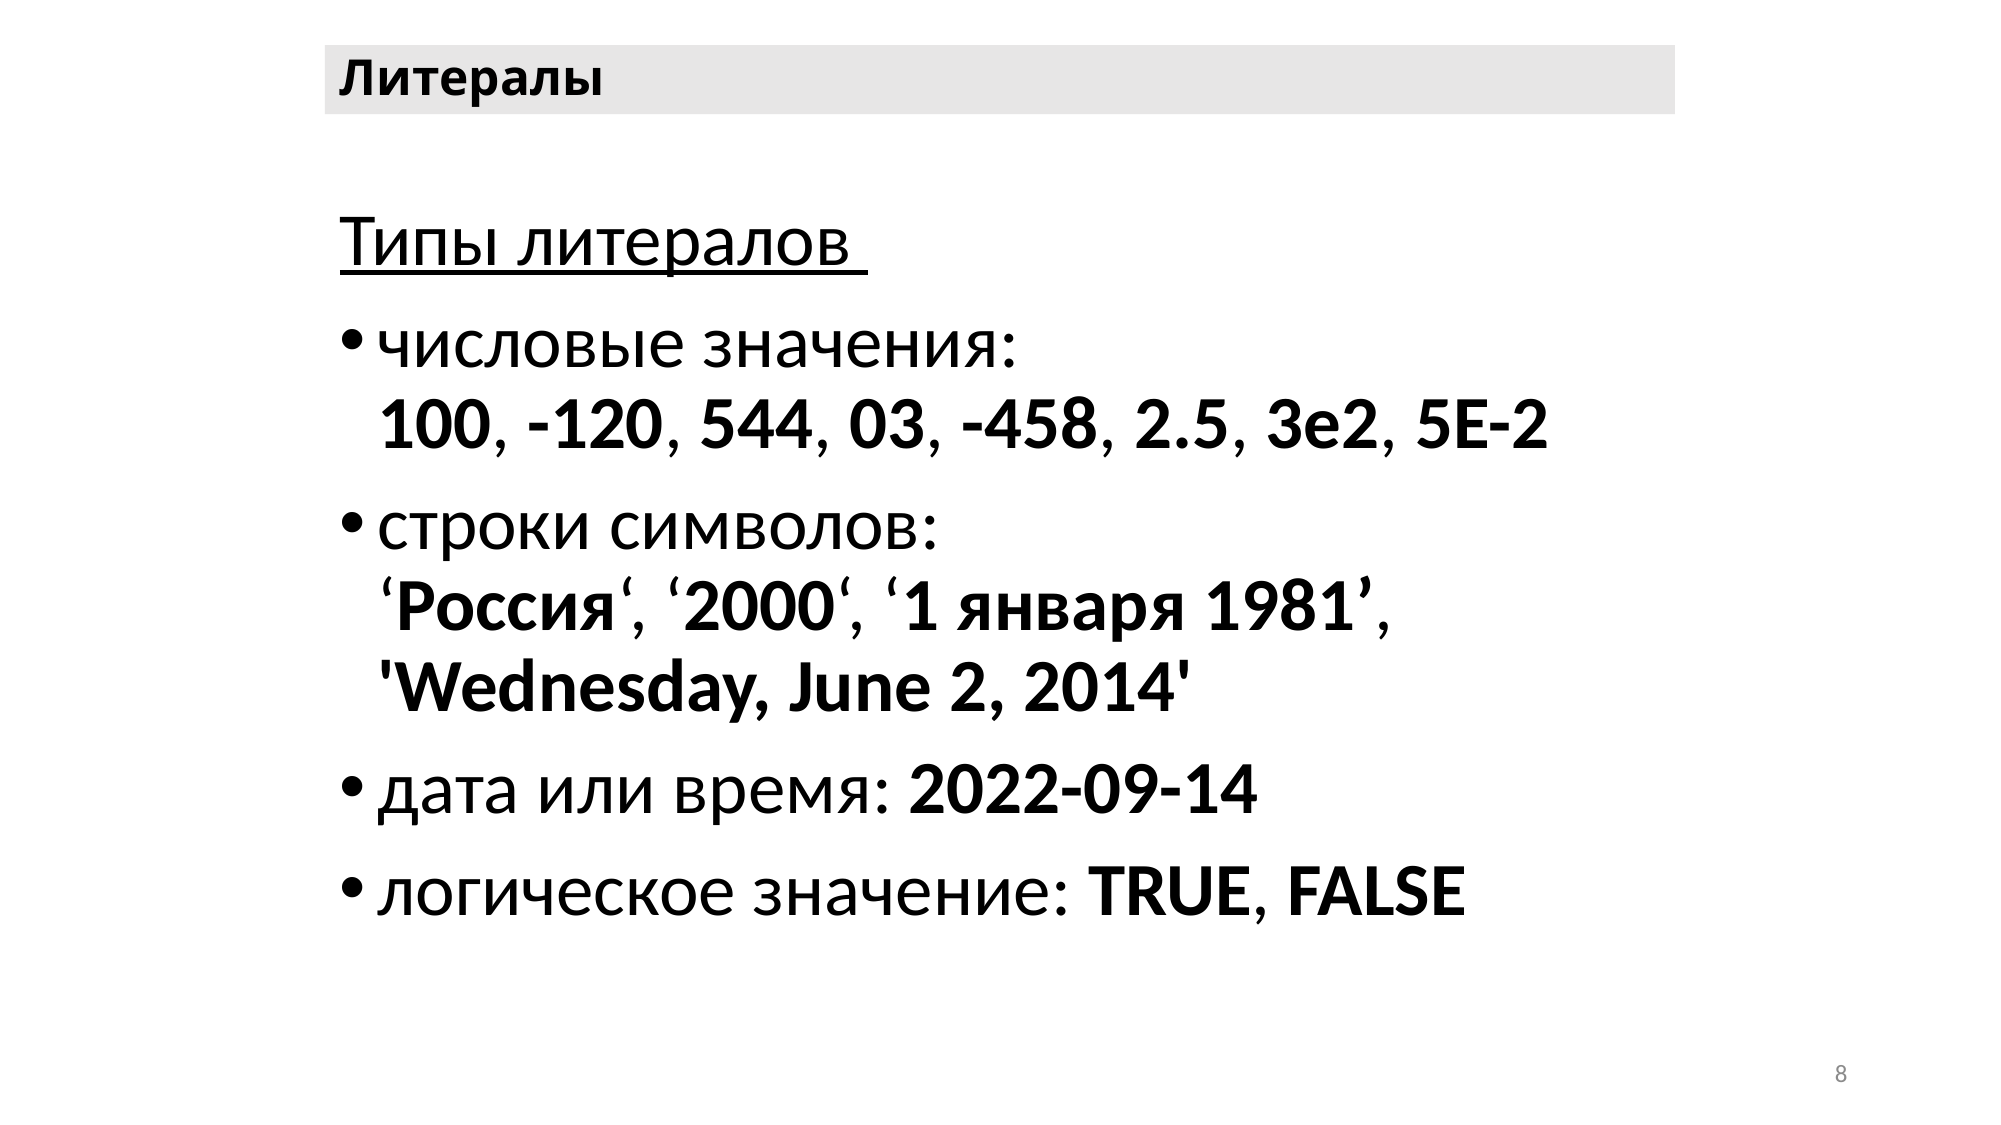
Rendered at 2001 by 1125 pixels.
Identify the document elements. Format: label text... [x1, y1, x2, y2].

title Литералы [324, 45, 1675, 115]
list Типы литералов числовые значения: 100, -120, 544, 03, -458, 2.5, 3e2, 5E-2 строки символов: ‘Россия‘, ‘2000‘, ‘1 января 1981’, 'Wednesday, June 2, 2014' дата или время: 2022-09-14 логическое значение: TRUE, FALSE [324, 193, 1675, 1019]
slide_number 8 [1412, 1042, 1863, 1103]
